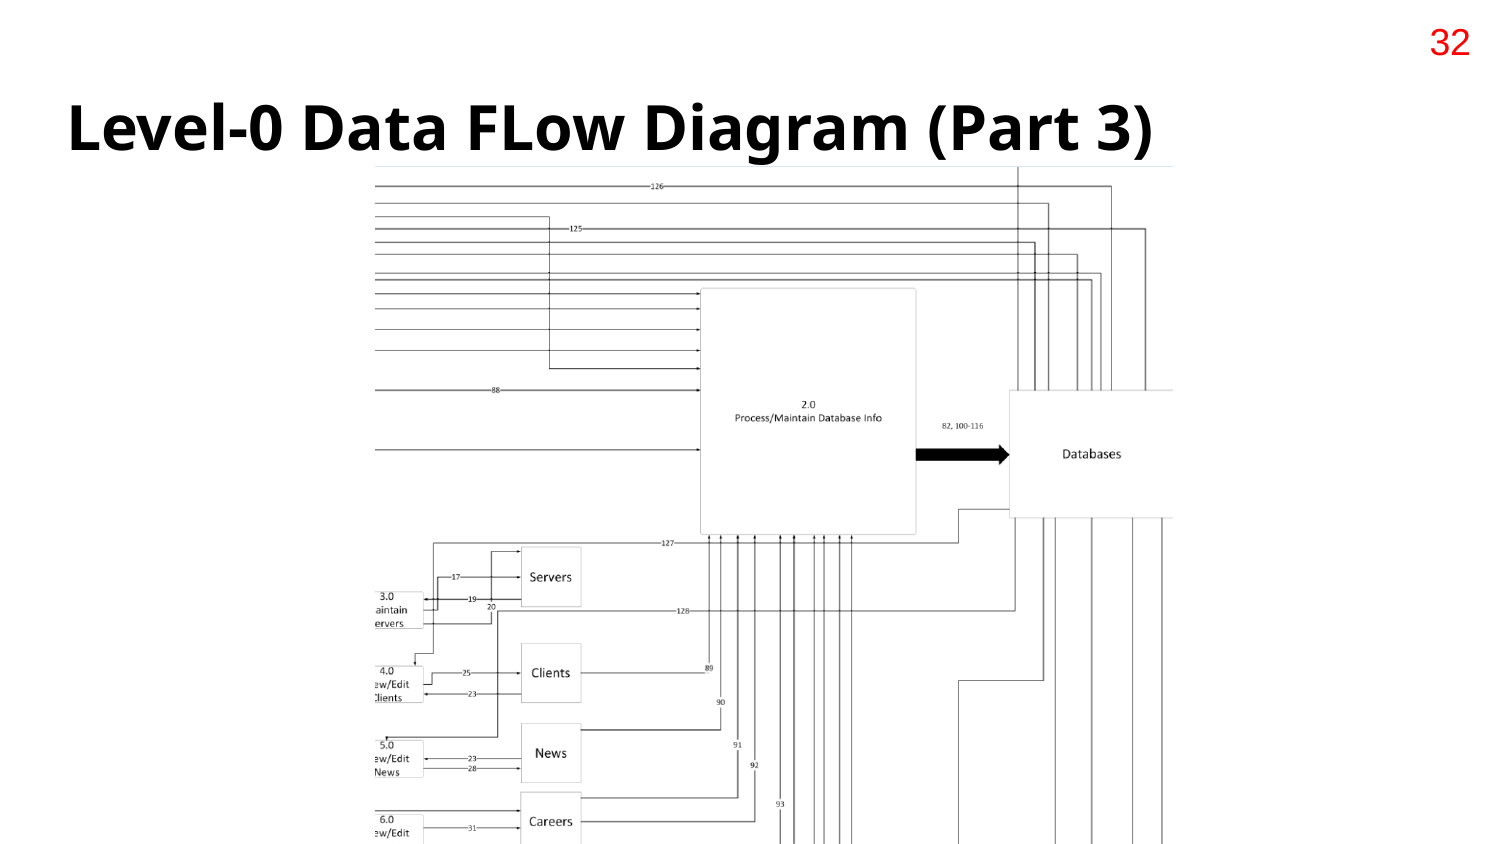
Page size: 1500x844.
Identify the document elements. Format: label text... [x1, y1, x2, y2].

picture [374, 166, 1173, 844]
title Level-0 Data FLow Diagram (Part 3) [51, 72, 1449, 176]
slide_number 32 [1396, 8, 1487, 73]
